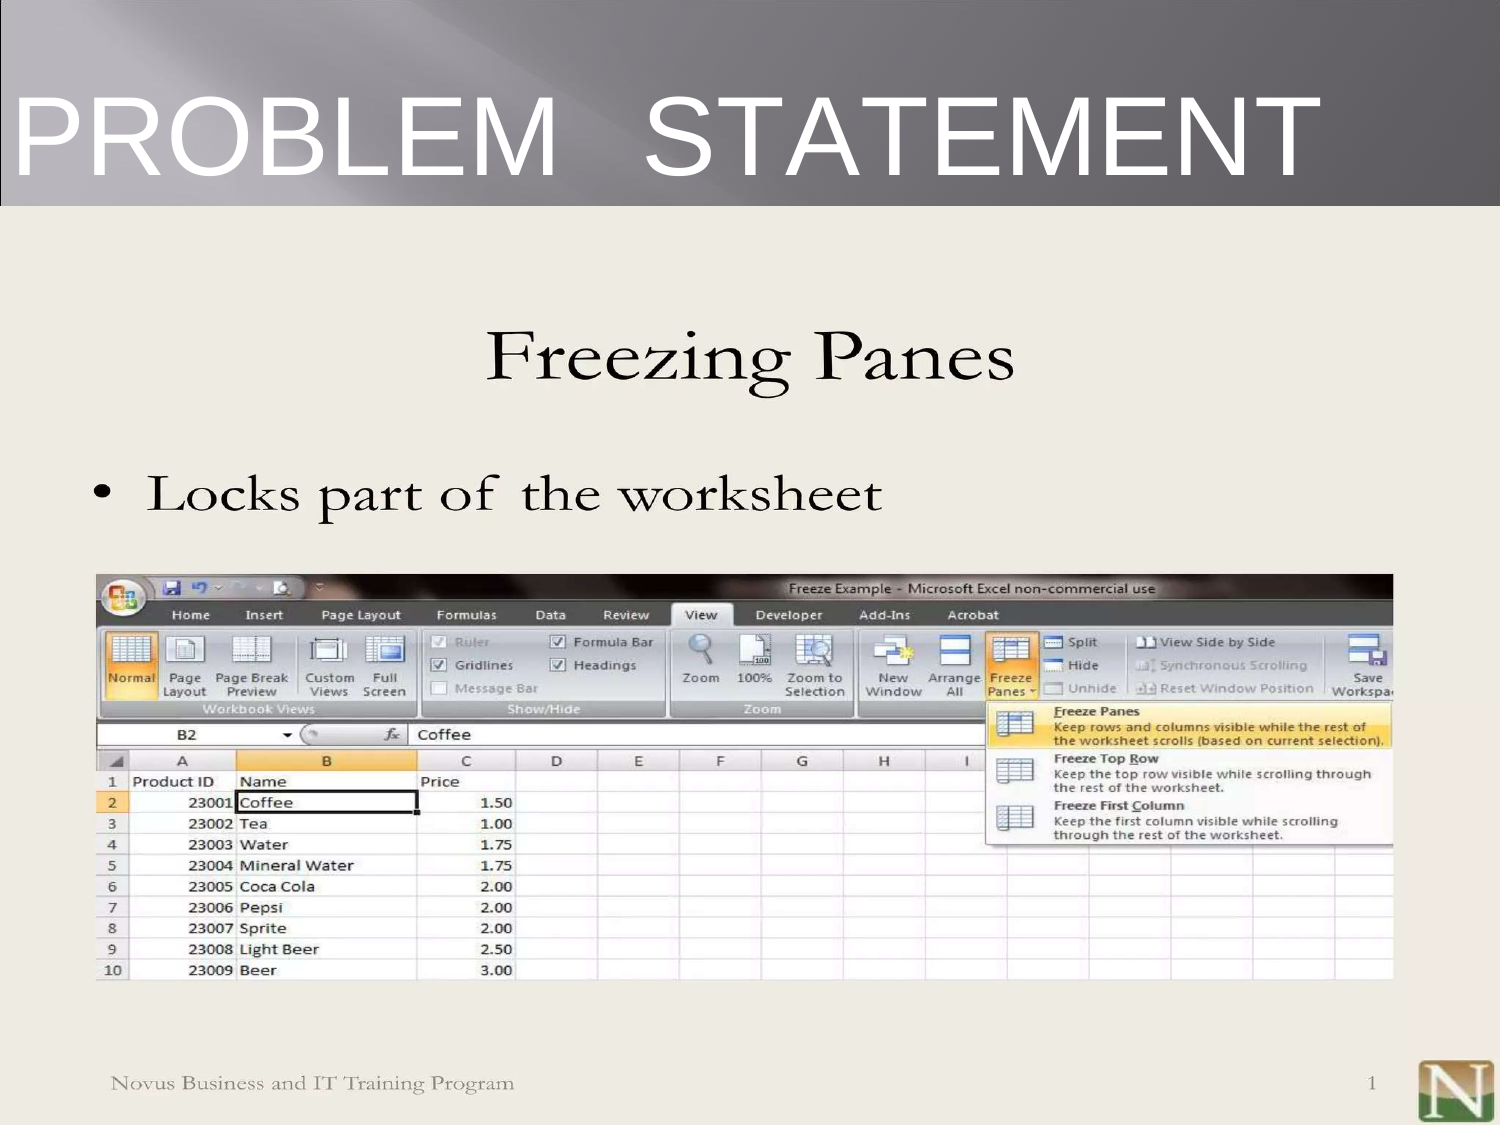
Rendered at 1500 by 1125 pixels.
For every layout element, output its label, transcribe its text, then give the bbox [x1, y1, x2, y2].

text_box PROBLEM STATEMENT [0, 55, 1338, 205]
picture [0, 0, 1500, 1125]
